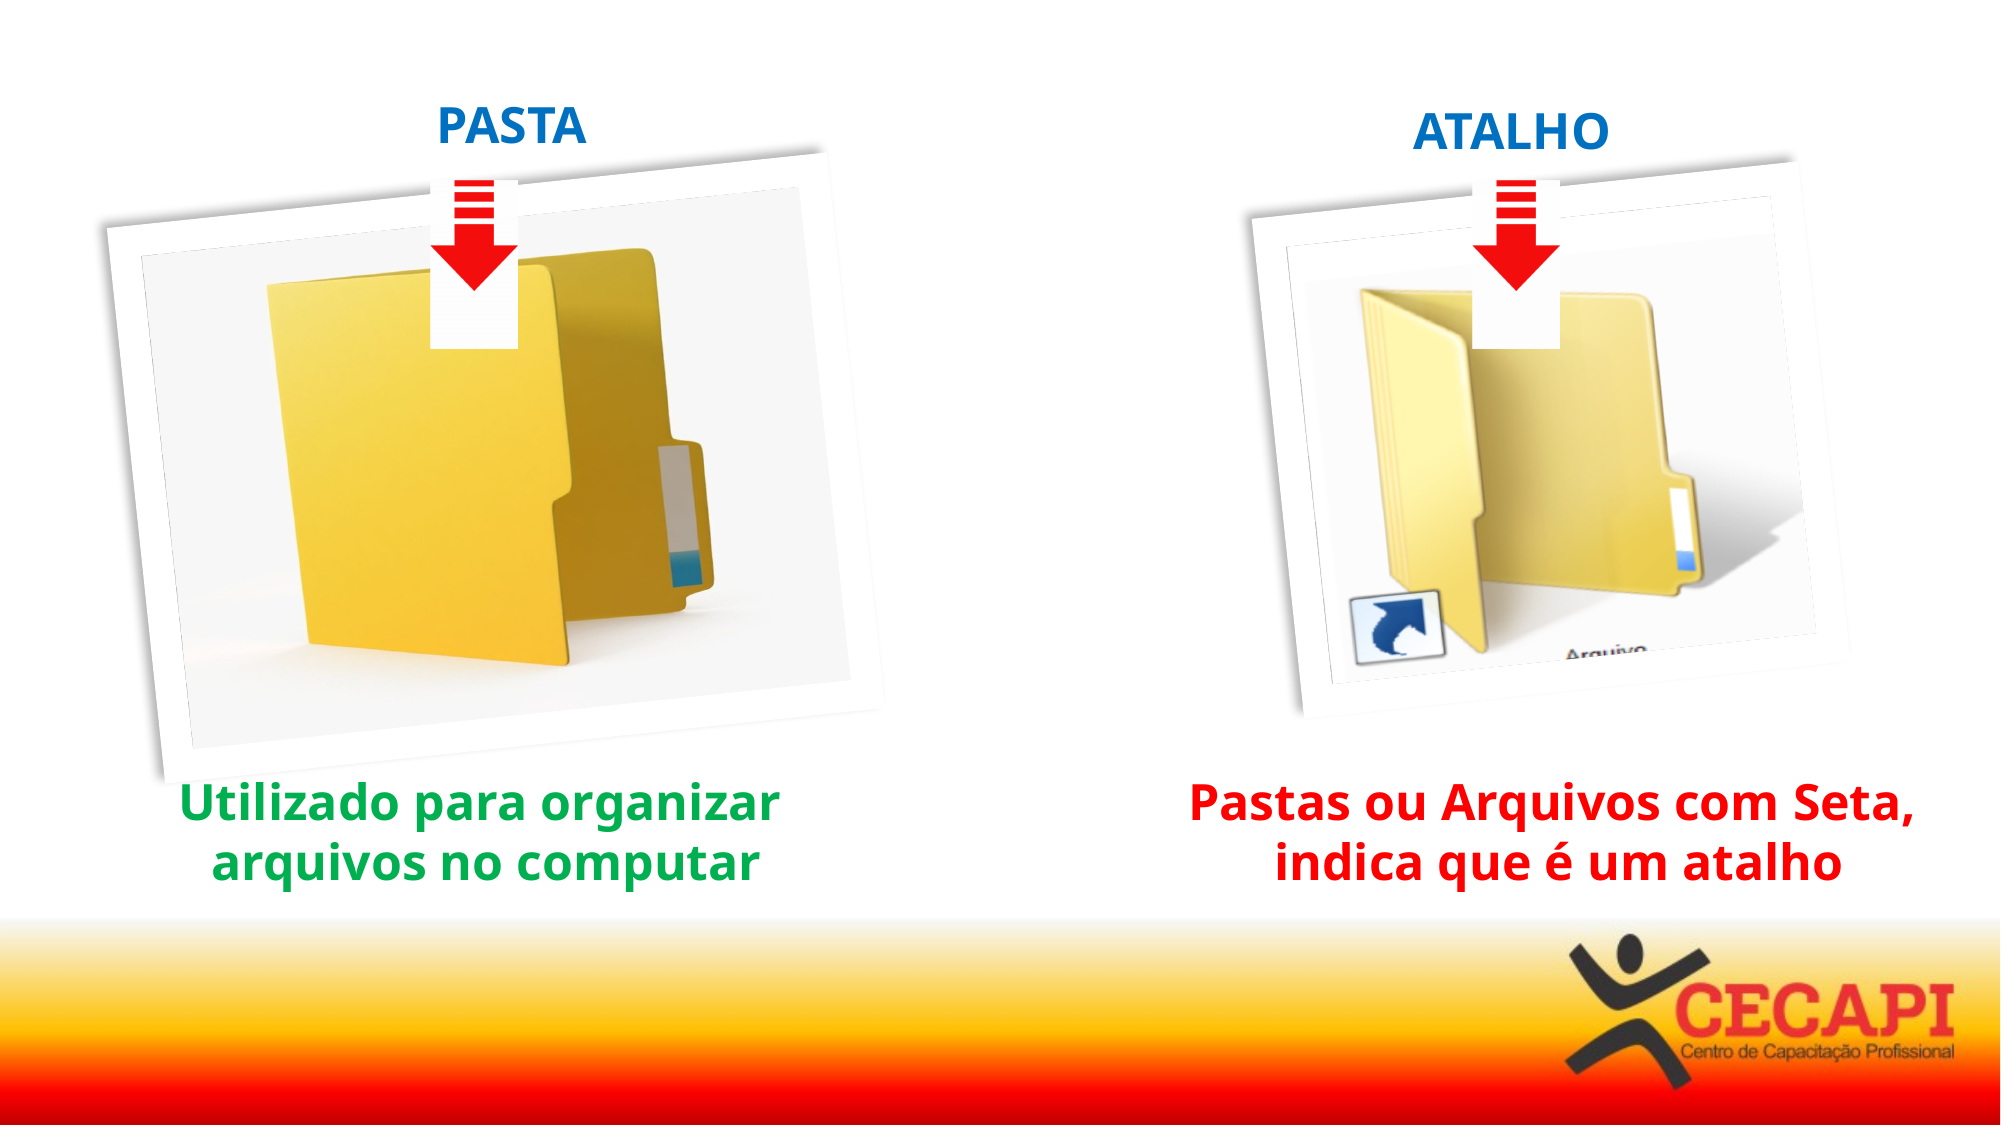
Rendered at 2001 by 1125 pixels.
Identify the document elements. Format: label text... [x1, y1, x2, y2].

text_box Pastas ou Arquivos com Seta, indica que é um atalho [1173, 763, 1945, 898]
text_box PASTA [196, 54, 827, 192]
picture [0, 0, 2001, 1125]
text_box ATALHO [1197, 60, 1828, 199]
text_box Utilizado para organizar arquivos no computar [163, 763, 810, 898]
